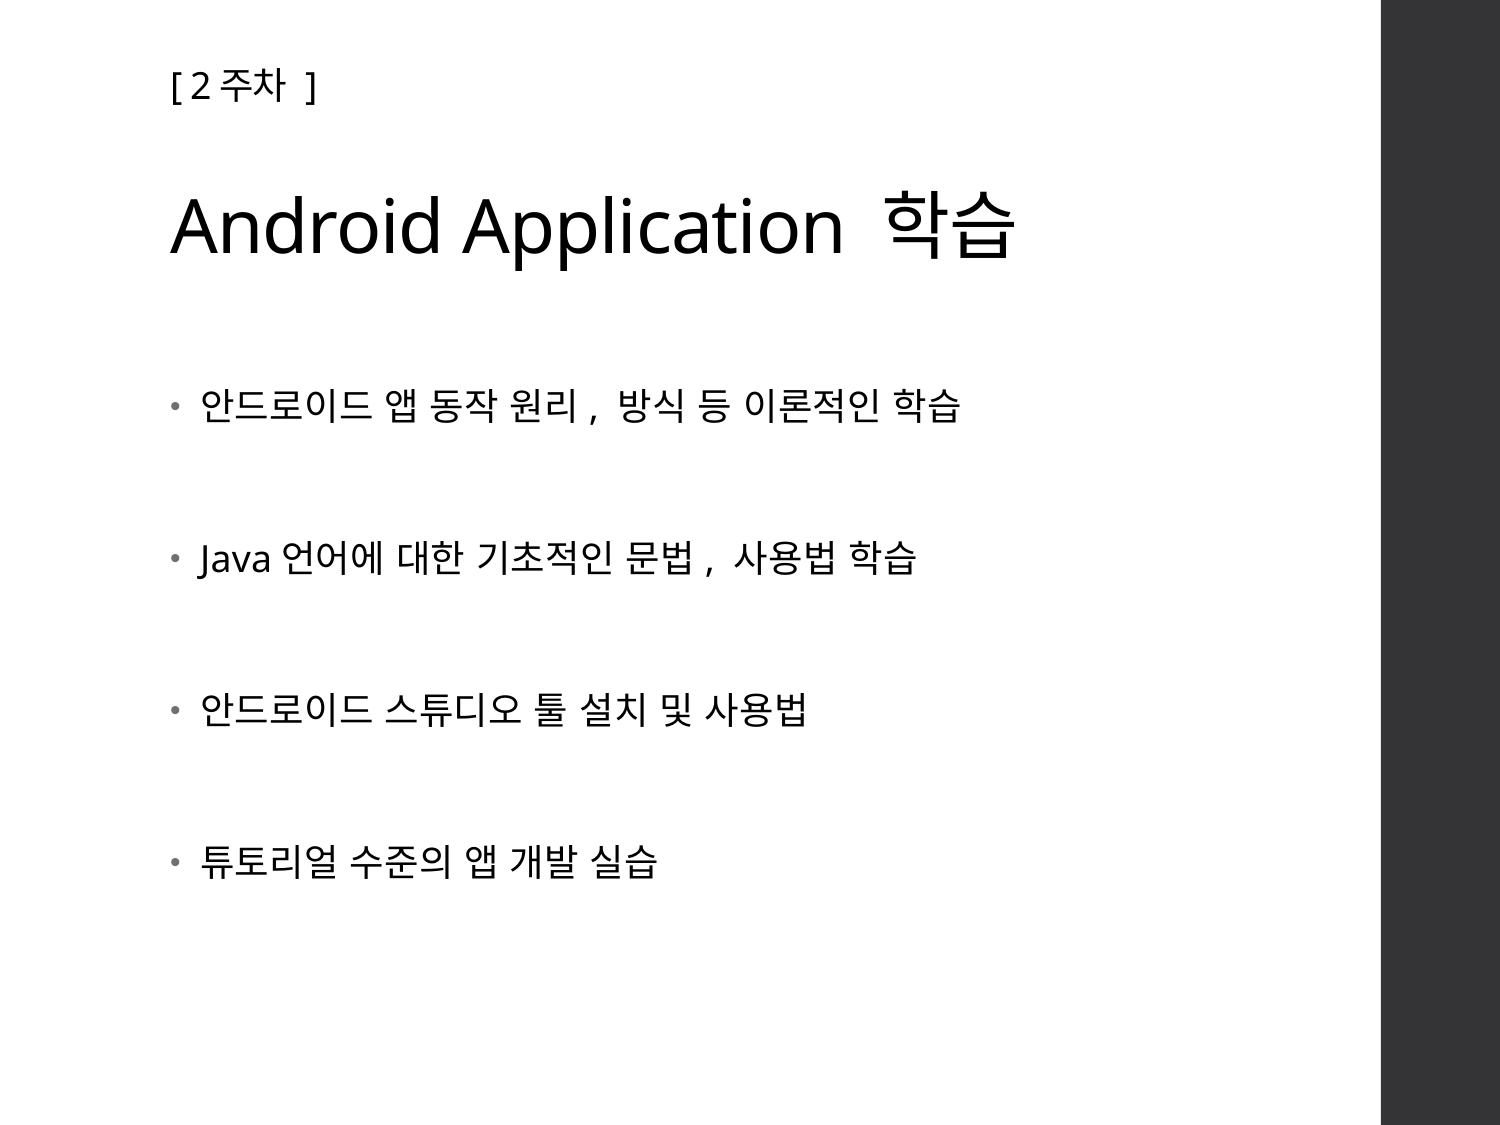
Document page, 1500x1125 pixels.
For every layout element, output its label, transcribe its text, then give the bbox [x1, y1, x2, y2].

title [ 2주차 ] Android Application 학습 [155, 60, 1348, 278]
list 안드로이드 앱 동작 원리, 방식 등 이론적인 학습 Java언어에 대한 기초적인 문법, 사용법 학습 안드로이드 스튜디오 툴 설치 및 사용법 튜토리얼 수준의 앱 개발 실습 [155, 299, 1213, 1014]
